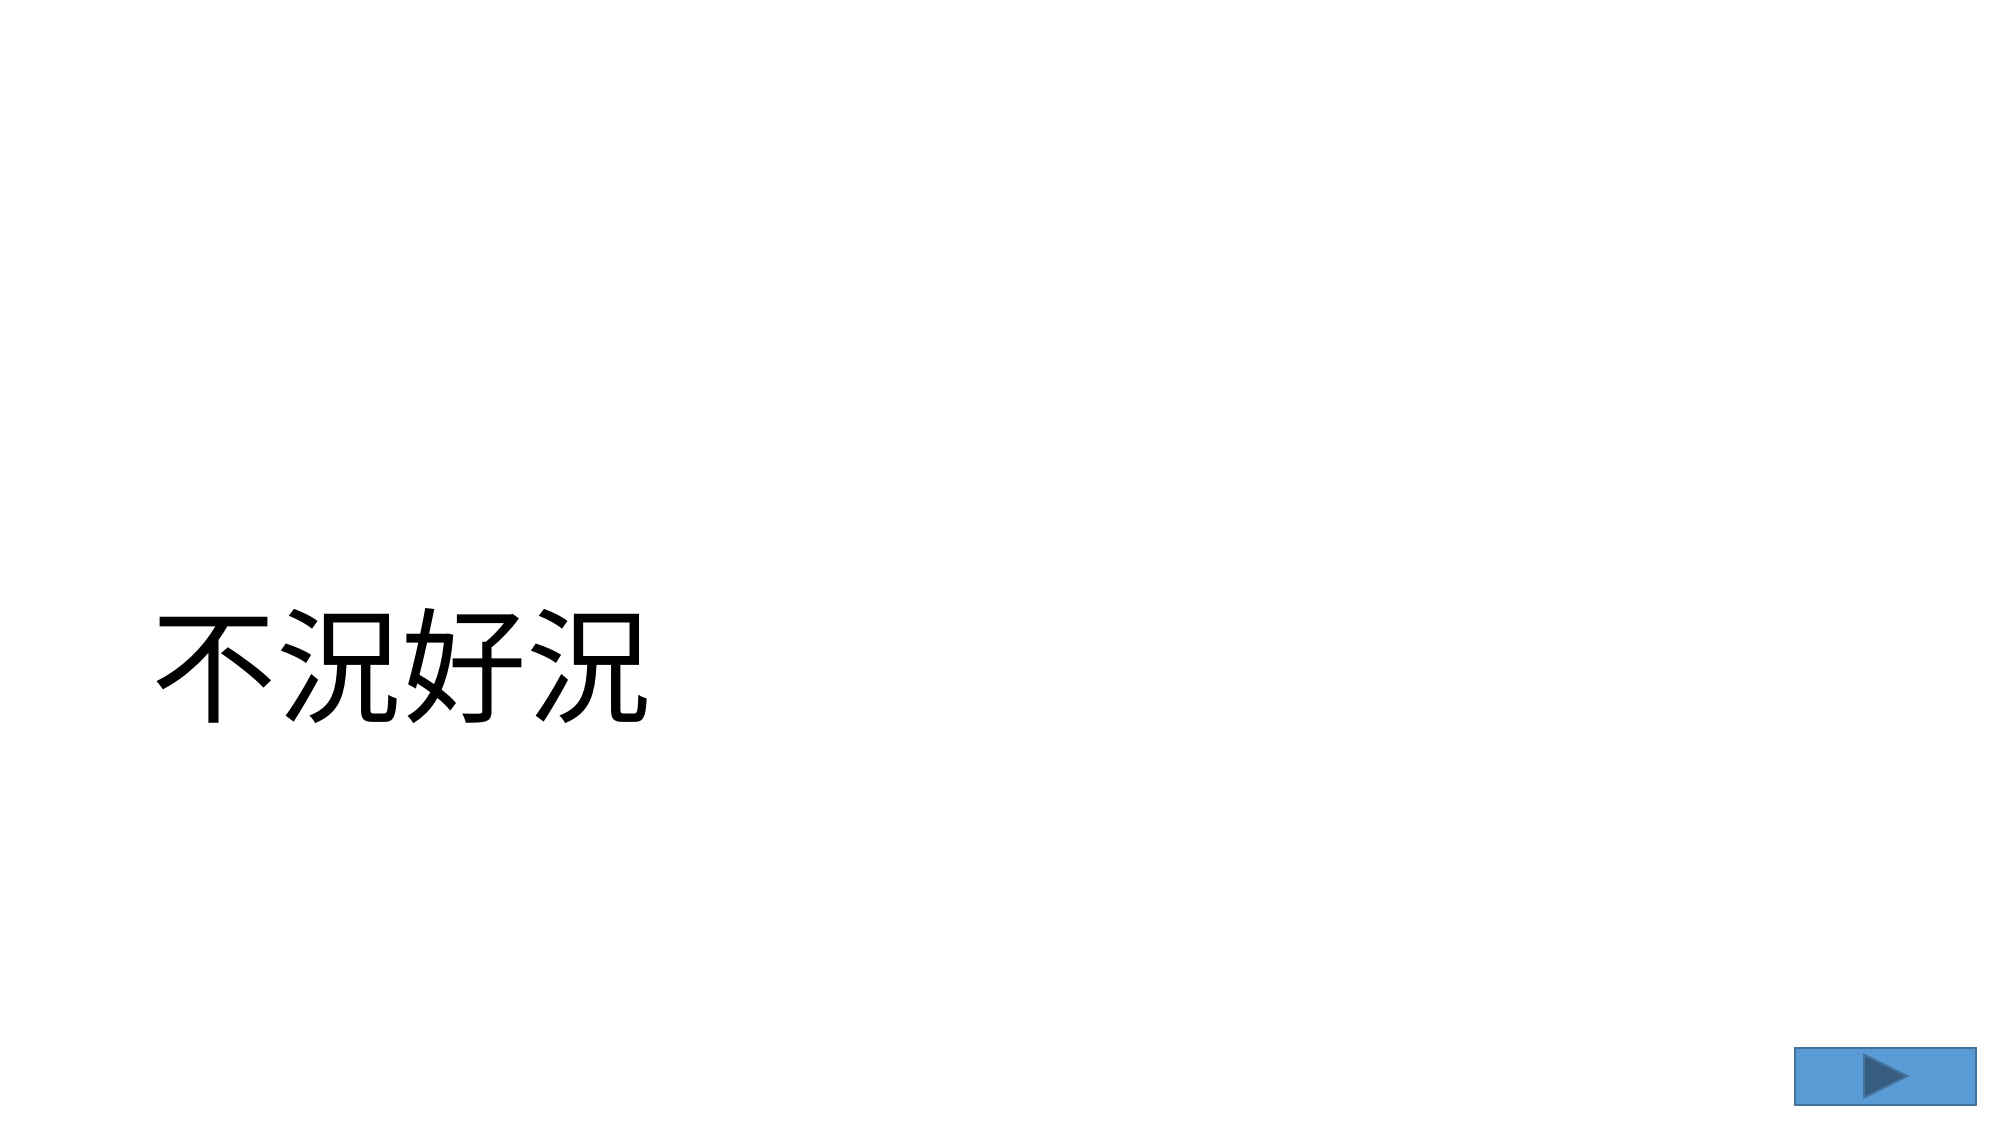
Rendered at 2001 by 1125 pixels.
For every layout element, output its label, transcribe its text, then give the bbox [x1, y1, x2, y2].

title 不況好況 [136, 280, 1862, 749]
text_box [1794, 1047, 1977, 1106]
